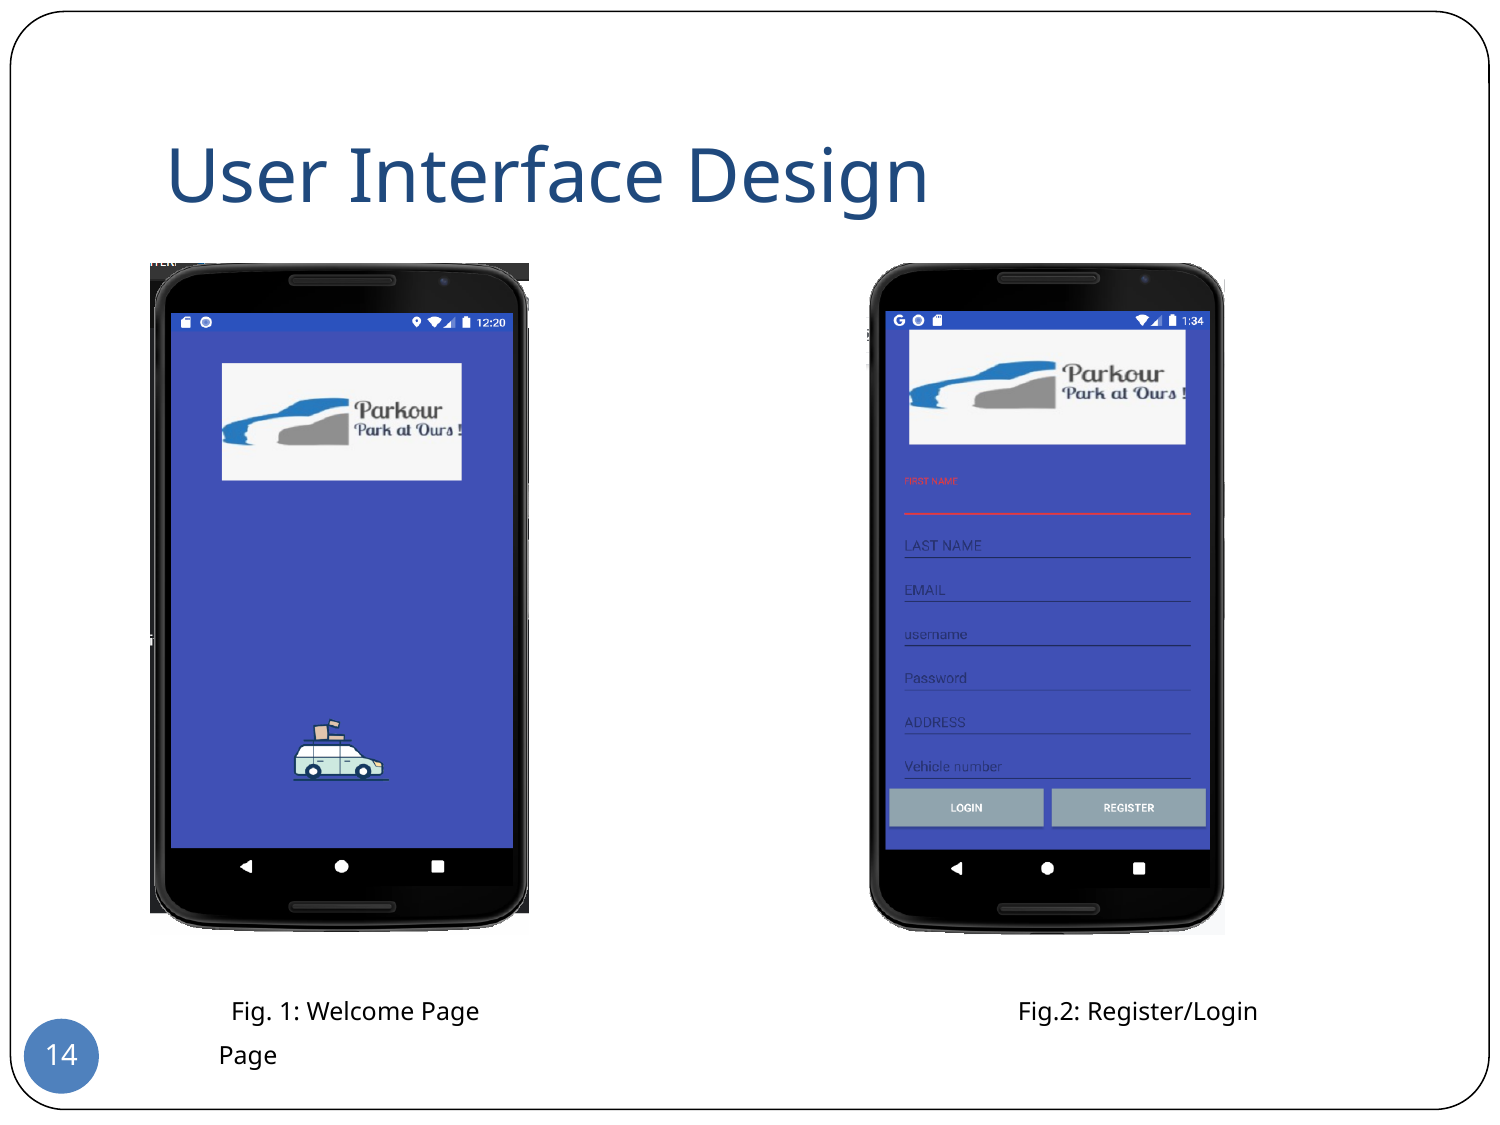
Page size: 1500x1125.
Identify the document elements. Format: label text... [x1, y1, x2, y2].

slide_number ‹#› [23, 1018, 99, 1094]
picture [865, 263, 1225, 935]
title User Interface Design [150, 45, 1425, 233]
text_box Fig. 1: Welcome Page Fig.2: Register/Login Page [203, 965, 1282, 1125]
picture [149, 263, 529, 935]
